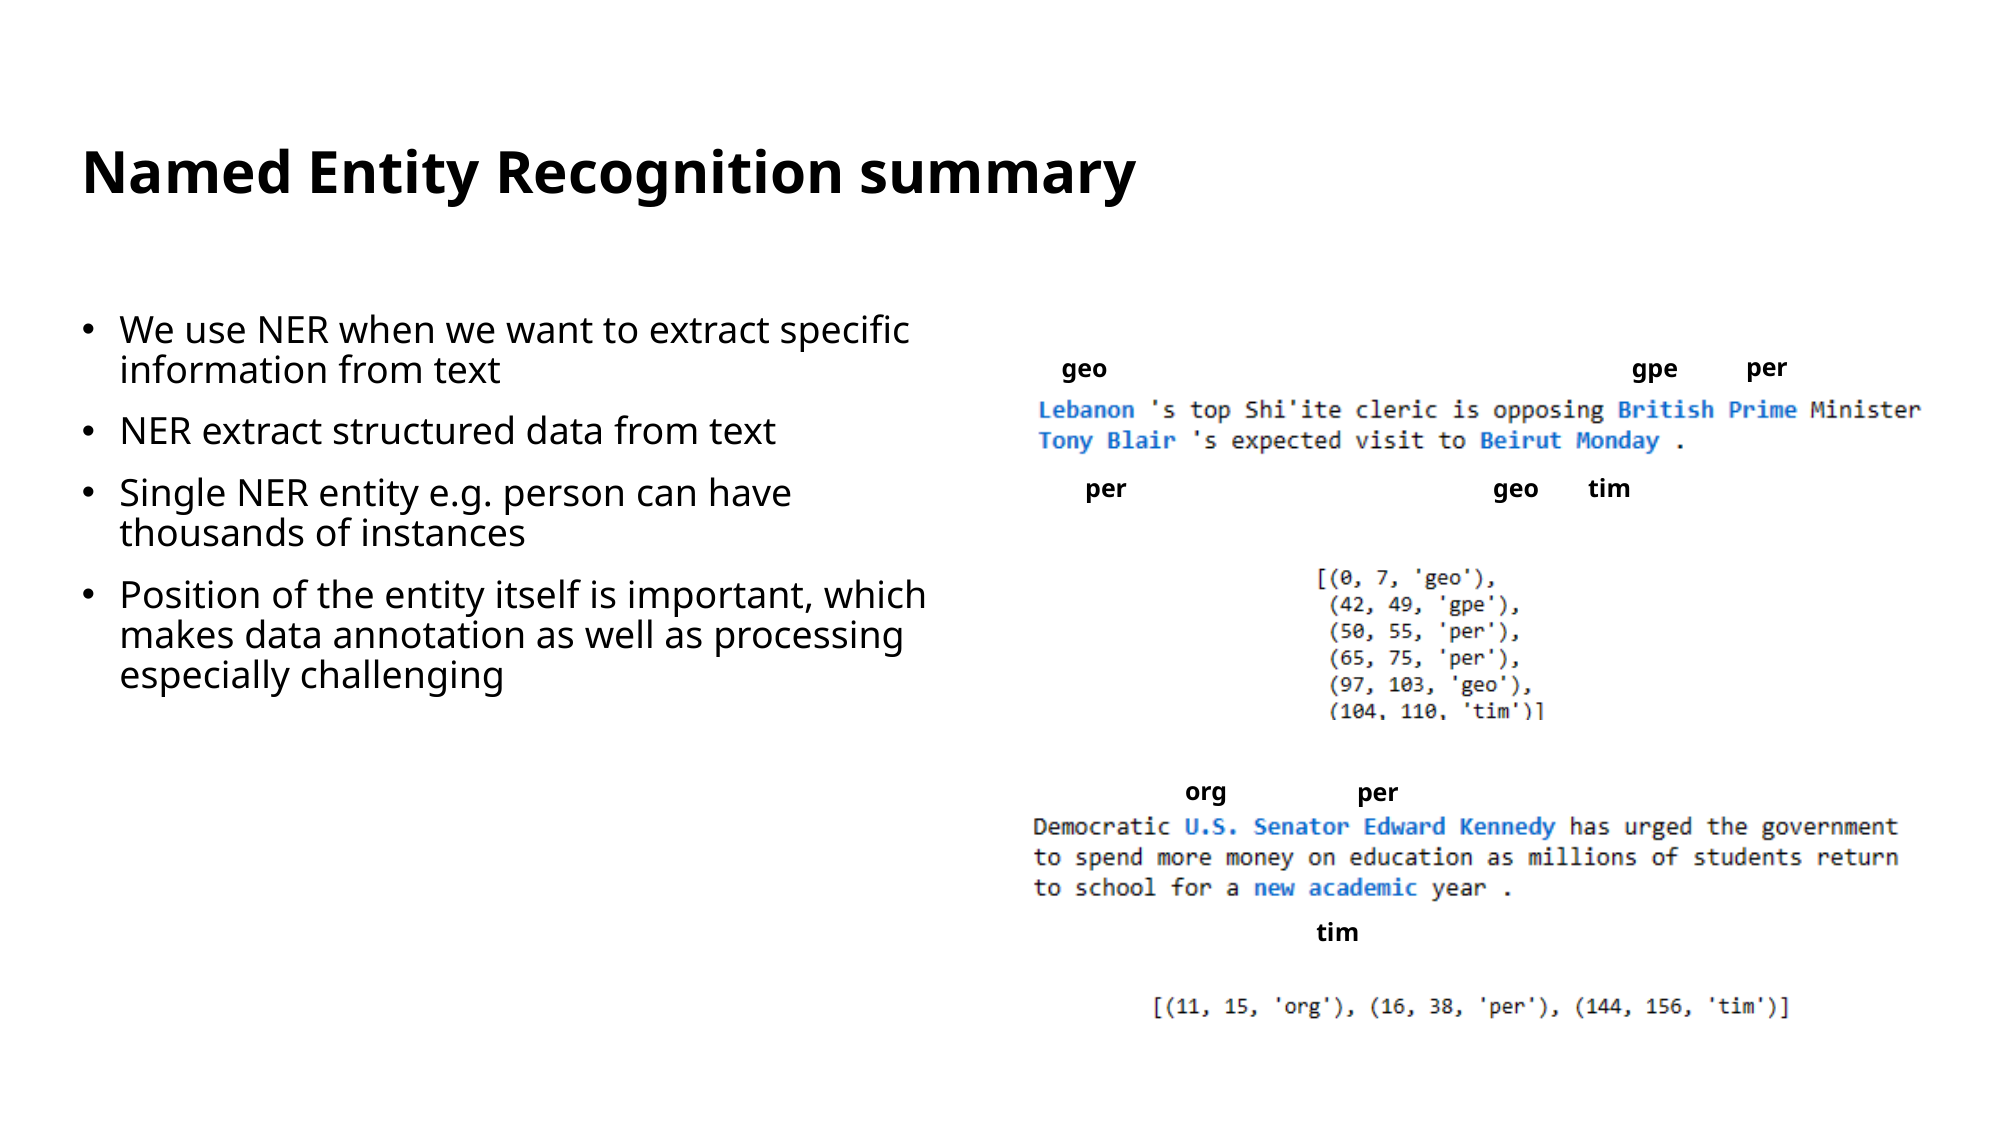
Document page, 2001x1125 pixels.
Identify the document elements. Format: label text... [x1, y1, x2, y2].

text_box geo [1046, 345, 1135, 384]
text_box tim [1301, 914, 1389, 955]
text_box per [1731, 343, 1819, 384]
text_box per [1342, 769, 1430, 808]
text_box tim [1573, 465, 1661, 510]
picture [1023, 384, 1934, 465]
picture [1024, 808, 1934, 914]
text_box gpe [1617, 345, 1705, 384]
text_box org [1170, 768, 1258, 808]
text_box geo [1478, 465, 1566, 510]
list We use NER when we want to extract specific information from text NER extract structured data from text Single NER entity e.g. person can have thousands of instances Position of the entity itself is important, which makes data annotation as well as processing especially challenging [66, 237, 977, 952]
picture [1309, 558, 1551, 720]
text_box Named Entity Recognition summary [66, 92, 1933, 213]
picture [1142, 991, 1815, 1038]
text_box per [1070, 465, 1158, 510]
